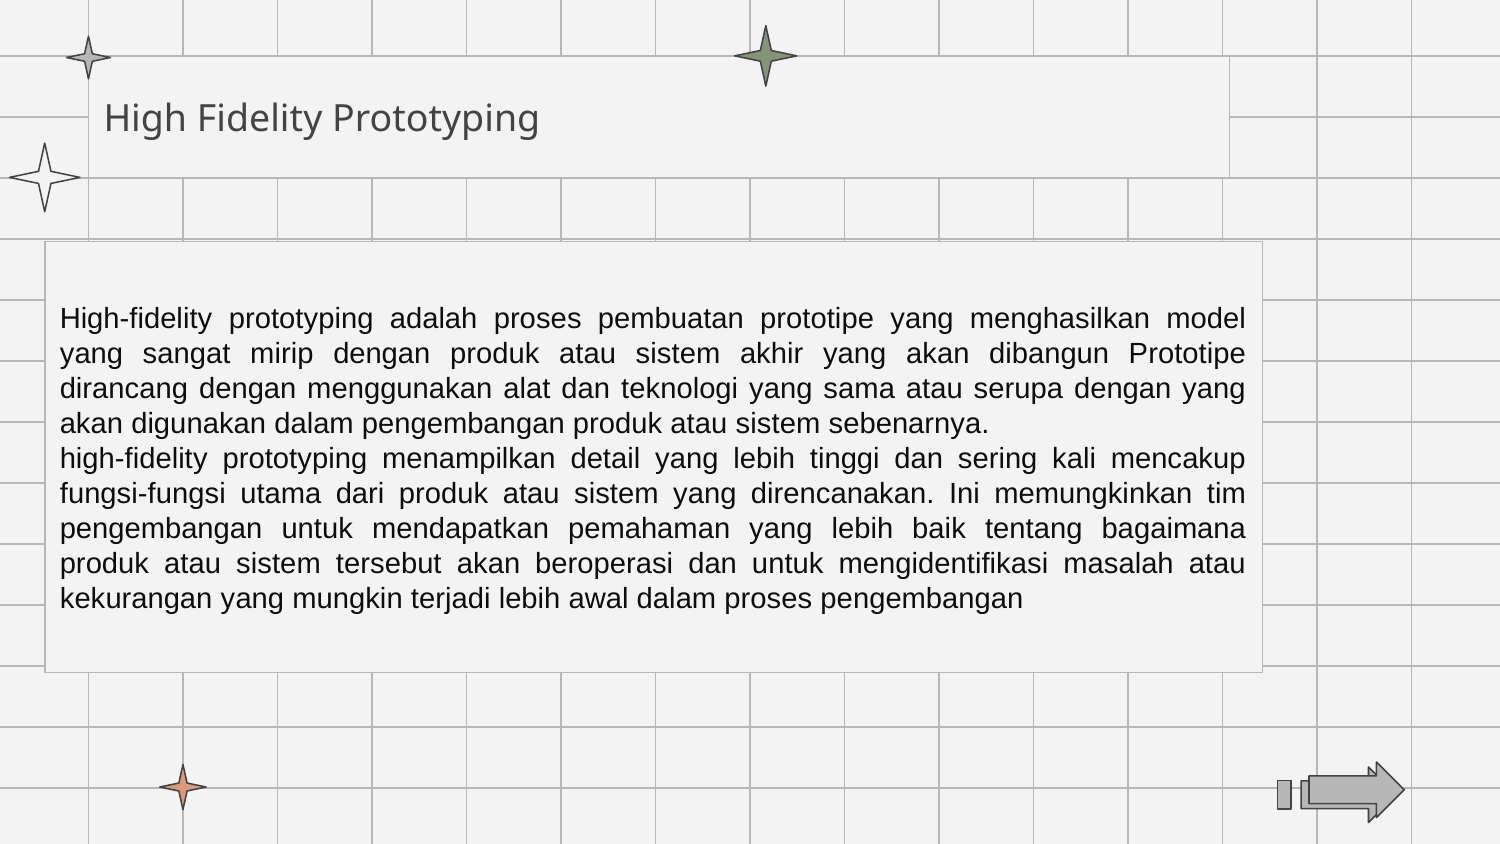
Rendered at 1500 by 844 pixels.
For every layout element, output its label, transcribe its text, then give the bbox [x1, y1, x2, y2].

title High Fidelity Prototyping [88, 55, 1230, 178]
text_box [734, 25, 797, 87]
text_box [9, 143, 80, 212]
list High-fidelity prototyping adalah proses pembuatan prototipe yang menghasilkan model yang sangat mirip dengan produk atau sistem akhir yang akan dibangun Prototipe dirancang dengan menggunakan alat dan teknologi yang sama atau serupa dengan yang akan digunakan dalam pengembangan produk atau sistem sebenarnya. high-fidelity prototyping menampilkan detail yang lebih tinggi dan sering kali mencakup fungsi-fungsi utama dari produk atau sistem yang direncanakan. Ini memungkinkan tim pengembangan untuk mendapatkan pemahaman yang lebih baik tentang bagaimana produk atau sistem tersebut akan beroperasi dan untuk mengidentifikasi masalah atau kekurangan yang mungkin terjadi lebih awal dalam proses pengembangan [44, 241, 1263, 673]
text_box [66, 36, 111, 79]
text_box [1277, 761, 1405, 823]
